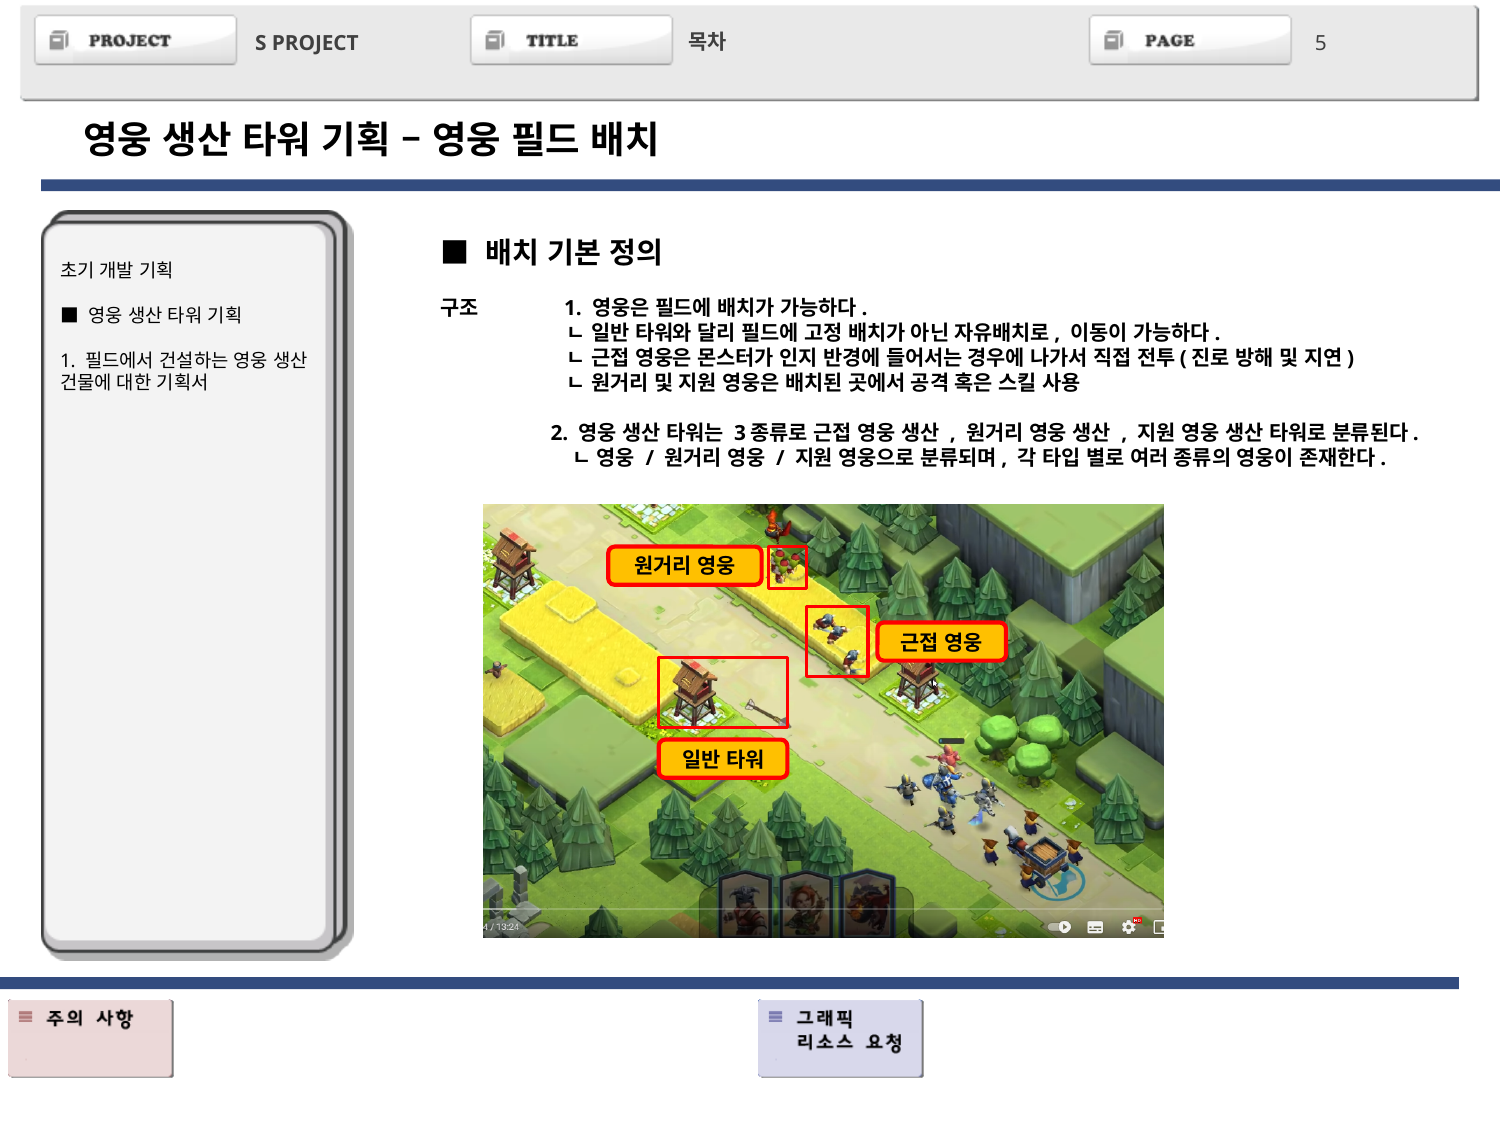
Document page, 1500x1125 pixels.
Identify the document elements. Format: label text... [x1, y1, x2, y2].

text_box [0, 977, 1459, 990]
picture [8, 998, 176, 1080]
text_box 영웅 생산 타워 기획 – 영웅 필드 배치 [68, 125, 676, 169]
text_box ■ 배치 기본 정의 구조 1. 영웅은 필드에 배치가 가능하다. ㄴ 일반 타워와 달리 필드에 고정 배치가 아닌 자유배치로, 이동이 가능하다. ㄴ 근접 영웅은 몬스터가 인지 반경에 들어서는 경우에 나가서 직접 전투(진로 방해 및 지연) ㄴ 원거리 및 지원 영웅은 배치된 곳에서 공격 혹은 스킬 사용 2. 영웅 생산 타워는 3종류로 근접 영웅 생산 , 원거리 영웅 생산 , 지원 영웅 생산 타워로 분류된다. ㄴ 영웅 / 원거리 영웅 / 지원 영웅으로 분류되며, 각 타입 별로 여러 종류의 영웅이 존재한다. [425, 227, 1434, 502]
picture [758, 998, 926, 1080]
text_box [41, 179, 1500, 192]
picture [482, 504, 1164, 938]
picture [40, 210, 354, 962]
picture [0, 0, 1500, 116]
